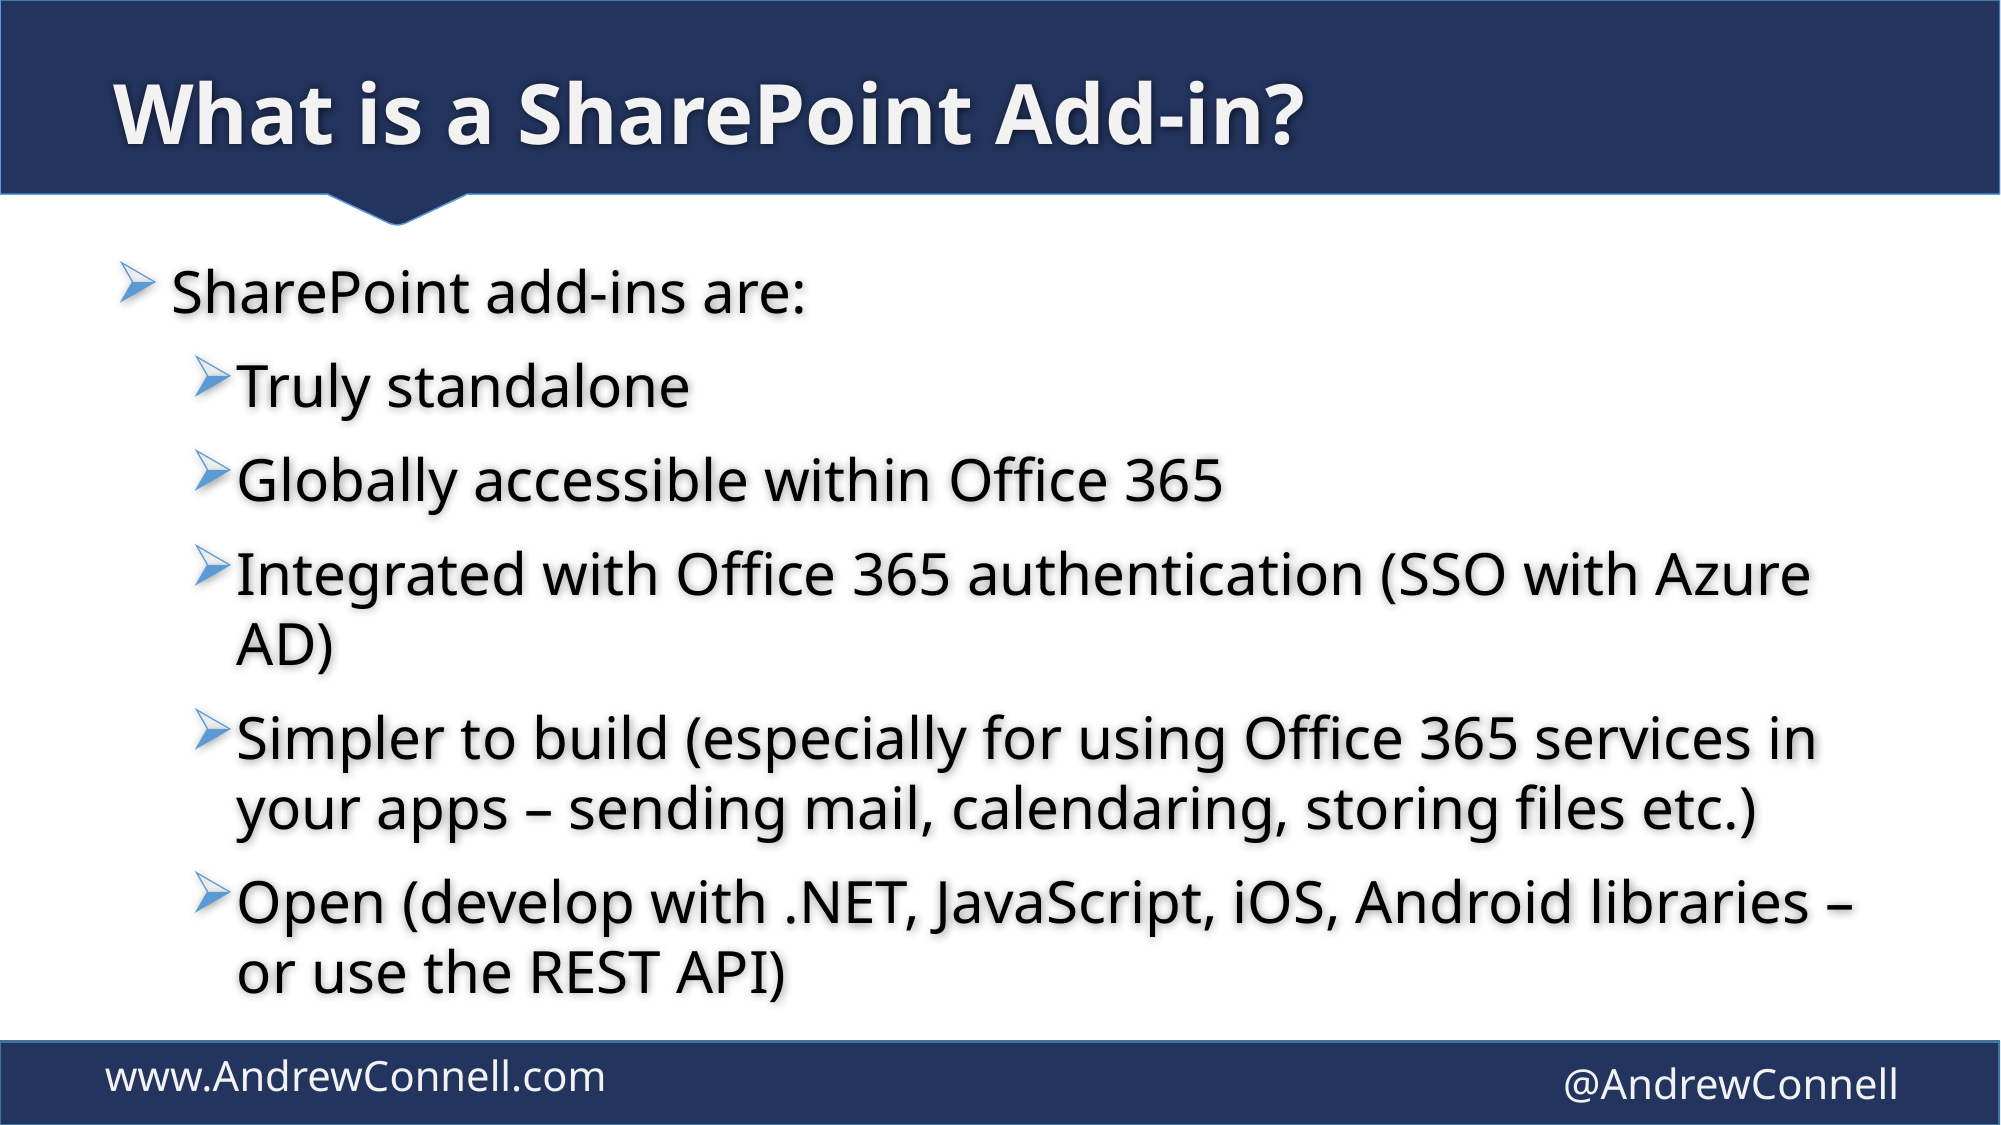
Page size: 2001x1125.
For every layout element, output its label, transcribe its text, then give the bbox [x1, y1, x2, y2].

list SharePoint add-ins are: Truly standalone Globally accessible within Office 365 Integrated with Office 365 authentication (SSO with Azure AD) Simpler to build (especially for using Office 365 services in your apps – sending mail, calendaring, storing files etc.) Open (develop with .NET, JavaScript, iOS, Android libraries – or use the REST API) [99, 247, 1900, 1027]
title What is a SharePoint Add-in? [98, 9, 1902, 169]
